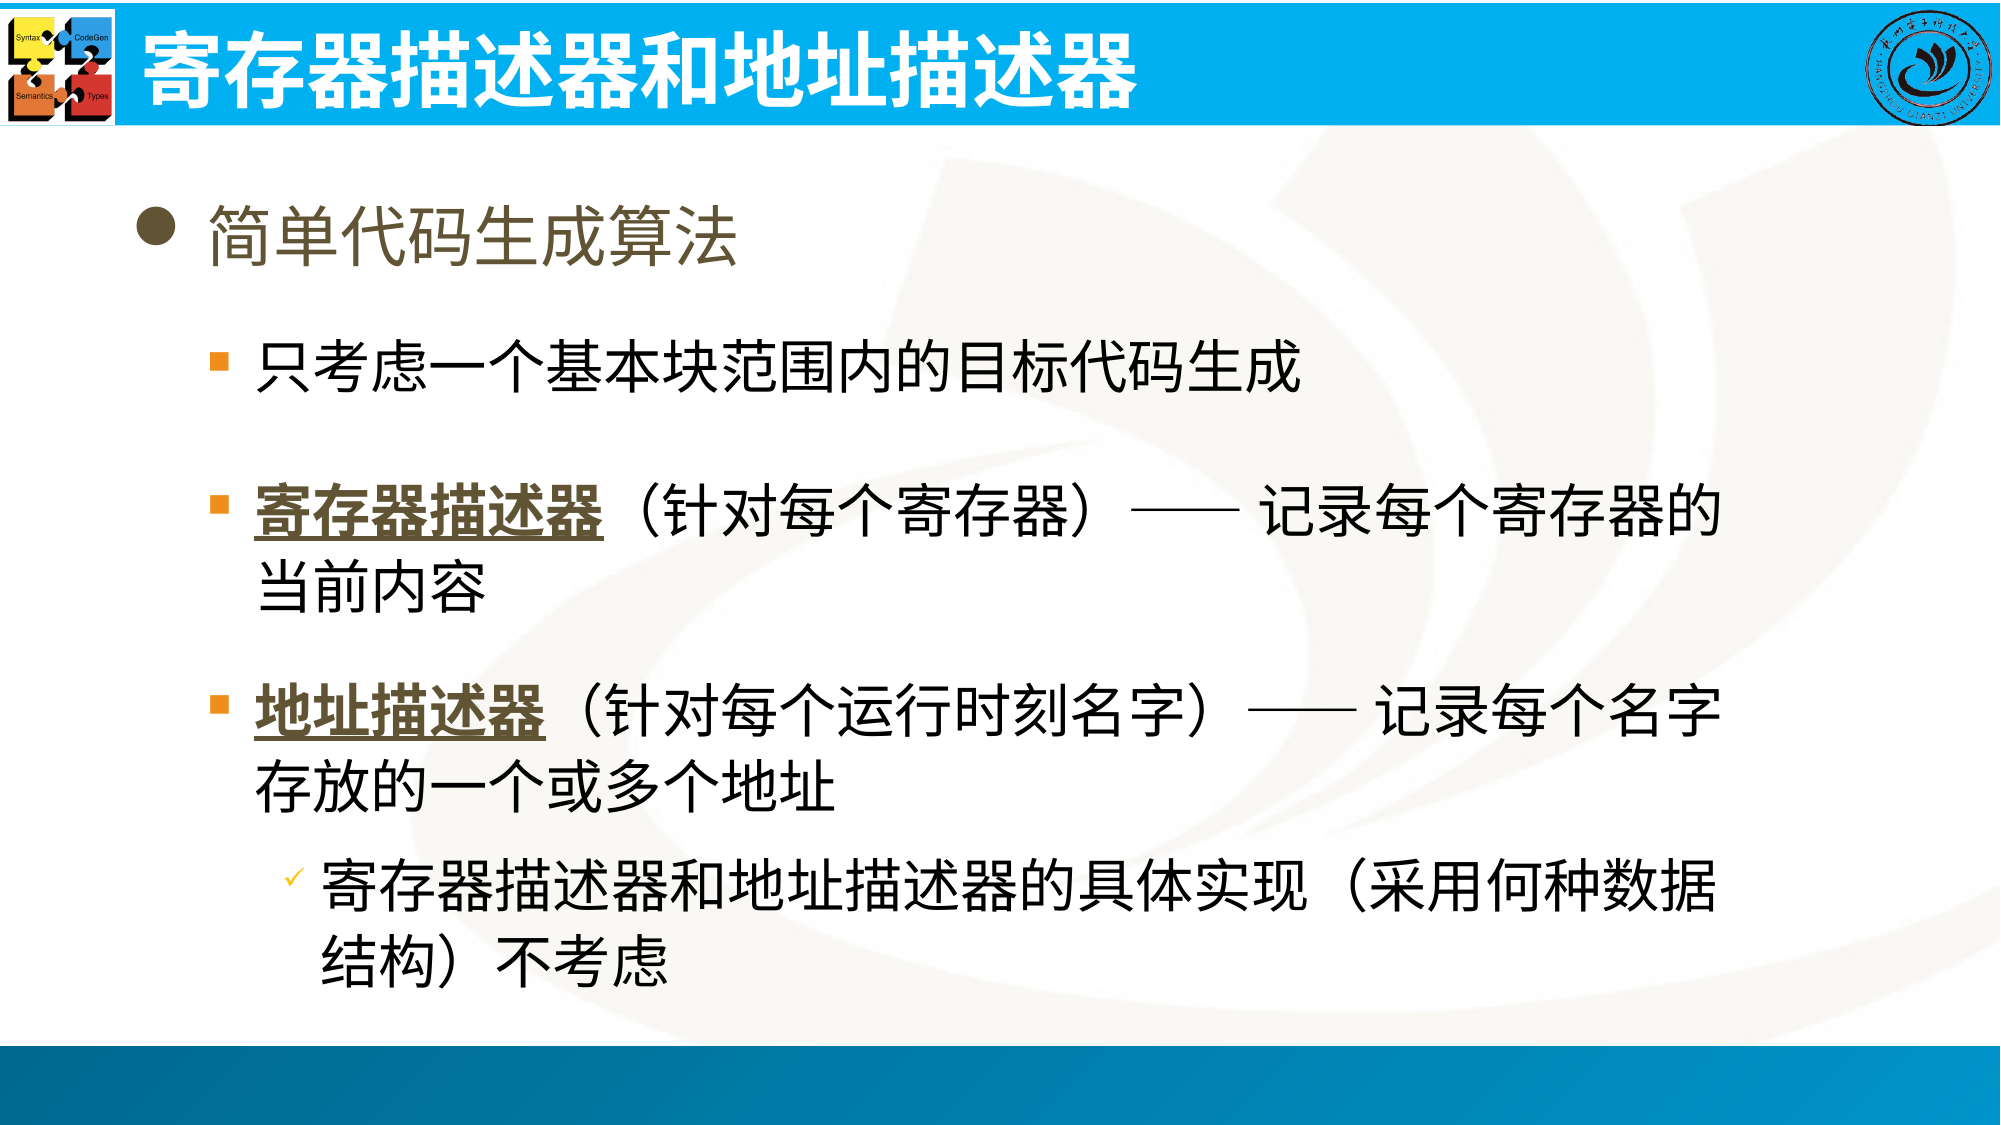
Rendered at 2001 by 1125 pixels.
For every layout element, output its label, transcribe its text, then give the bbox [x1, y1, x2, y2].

text_box 只考虑一个基本块范围内的目标代码生成 [117, 316, 1738, 435]
text_box 寄存器描述器（针对每个寄存器）—— 记录每个寄存器的当前内容 [117, 459, 1754, 647]
text_box 寄存器描述器和地址描述器的具体实现（采用何种数据结构）不考虑 [117, 834, 1754, 985]
title 寄存器描述器和地址描述器 [125, 6, 1934, 126]
slide_number [761, 1042, 1196, 1118]
text_box 简单代码生成算法 [117, 187, 1417, 306]
text_box 地址描述器（针对每个运行时刻名字）—— 记录每个名字存放的一个或多个地址 [117, 659, 1754, 822]
